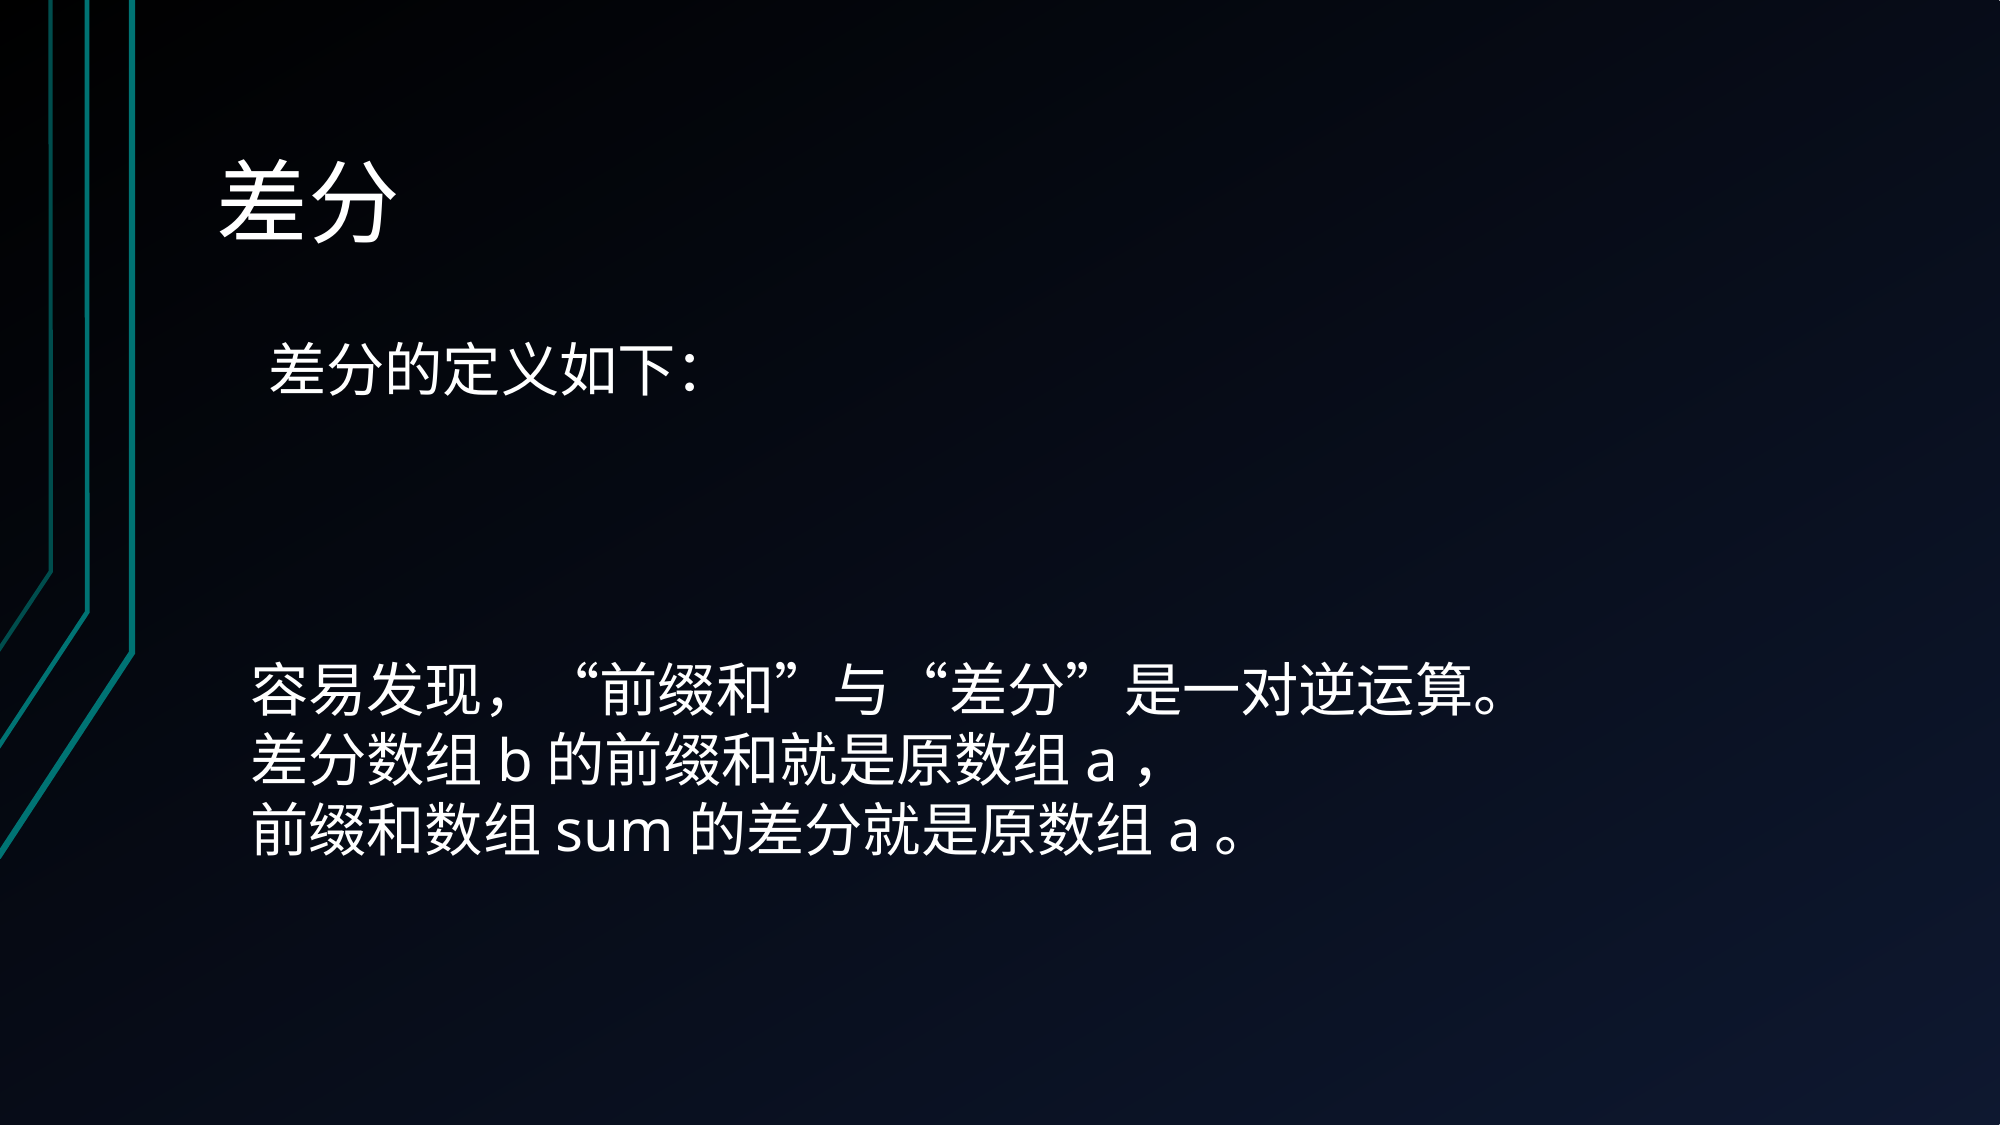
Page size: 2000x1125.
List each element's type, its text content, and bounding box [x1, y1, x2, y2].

title 差分 [196, 149, 601, 267]
text_box 容易发现，“前缀和”与“差分”是一对逆运算。 差分数组b的前缀和就是原数组a， 前缀和数组sum的差分就是原数组a。 [235, 645, 1764, 870]
